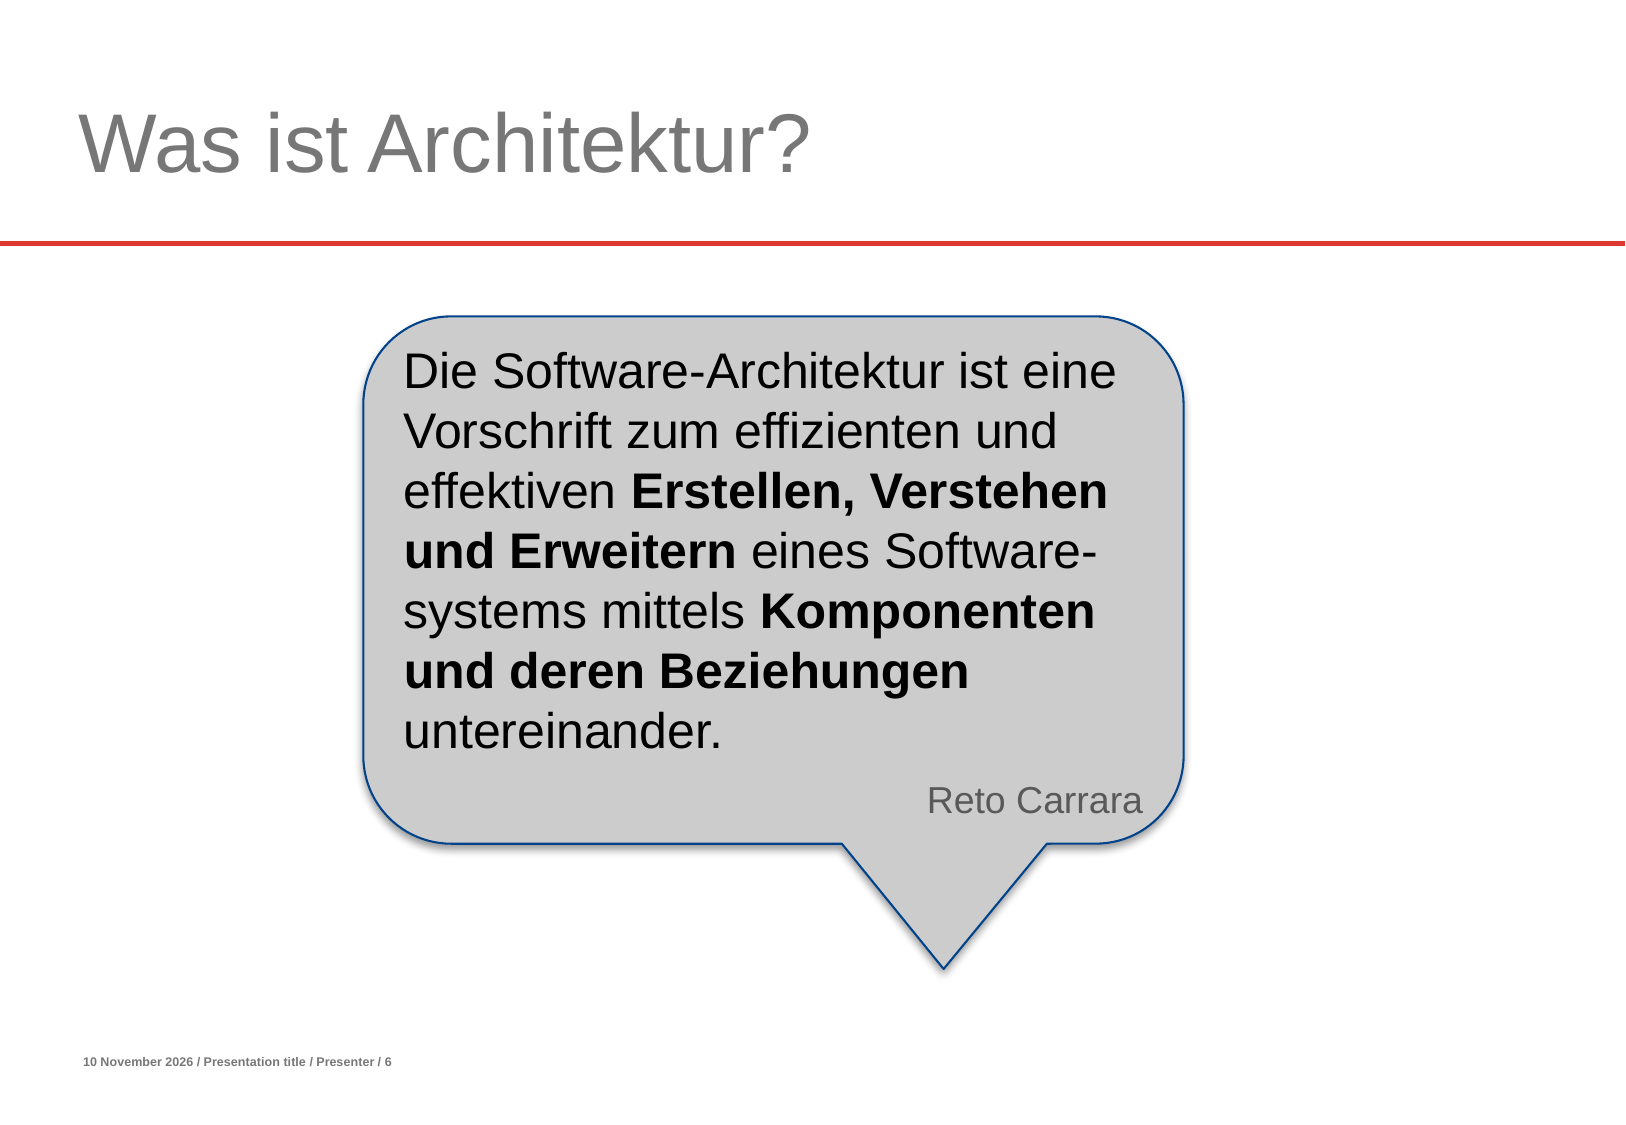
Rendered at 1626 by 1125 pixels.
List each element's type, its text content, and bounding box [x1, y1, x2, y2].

text_box Die Software-Architektur ist eine Vorschrift zum effizienten und effektiven Erstellen, Verstehen und Erweitern eines Software-systems mittels Komponenten und deren Beziehungen untereinander. Reto Carrara [361, 314, 1186, 972]
title Was ist Architektur? [63, 45, 1269, 197]
